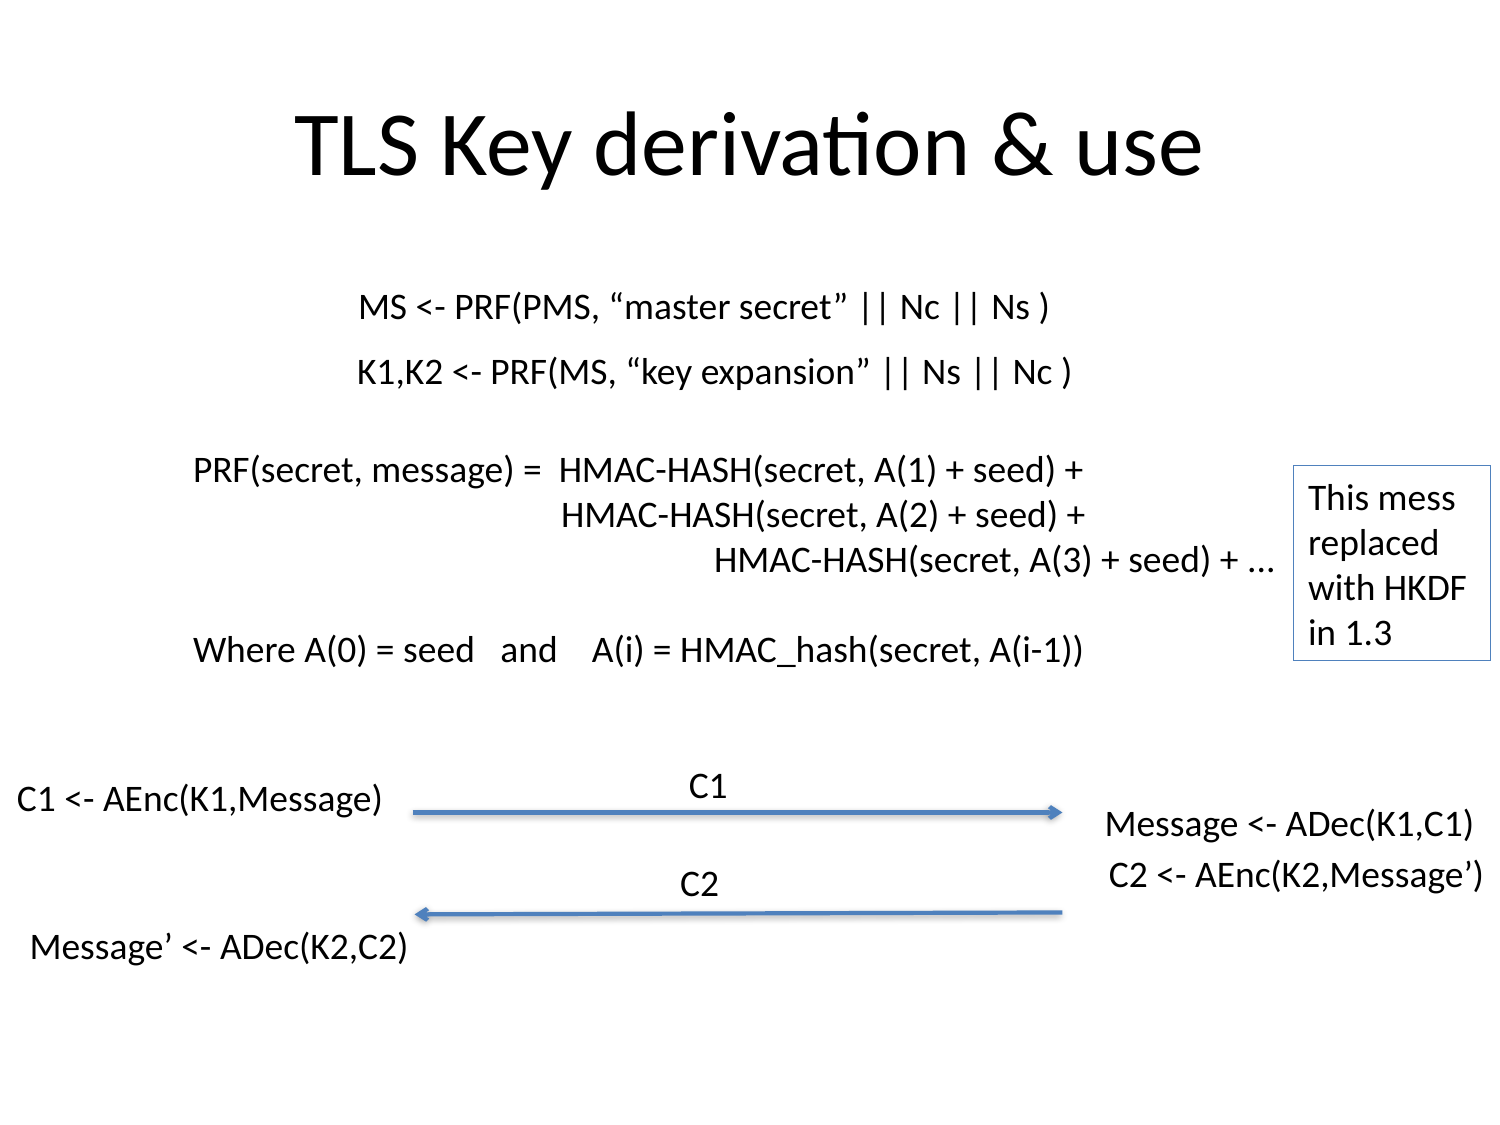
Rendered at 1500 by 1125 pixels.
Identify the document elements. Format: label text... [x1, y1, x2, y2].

title TLS Key derivation & use [75, 45, 1425, 233]
text_box This mess replaced with HKDF in 1.3 [1293, 465, 1491, 661]
text_box Message <- ADec(K1,C1) [1089, 791, 1490, 851]
text_box C1 <- AEnc(K1,Message) [2, 766, 399, 826]
text_box K1,K2 <- PRF(MS, “key expansion” || Ns || Nc ) [342, 339, 1089, 400]
text_box C2 <- AEnc(K2,Message’) [1094, 842, 1500, 902]
text_box PRF(secret, message) = HMAC-HASH(secret, A(1) + seed) + HMAC-HASH(secret, A(2) + seed) + HMAC-HASH(secret, A(3) + seed) + ... Where A(0) = seed and A(i) = HMAC_hash(secret, A(i-1)) [178, 437, 1291, 678]
text_box C2 [665, 851, 735, 910]
text_box MS <- PRF(PMS, “master secret” || Nc || Ns ) [343, 274, 1066, 335]
text_box Message’ <- ADec(K2,C2) [14, 914, 424, 975]
text_box C1 [674, 753, 743, 811]
